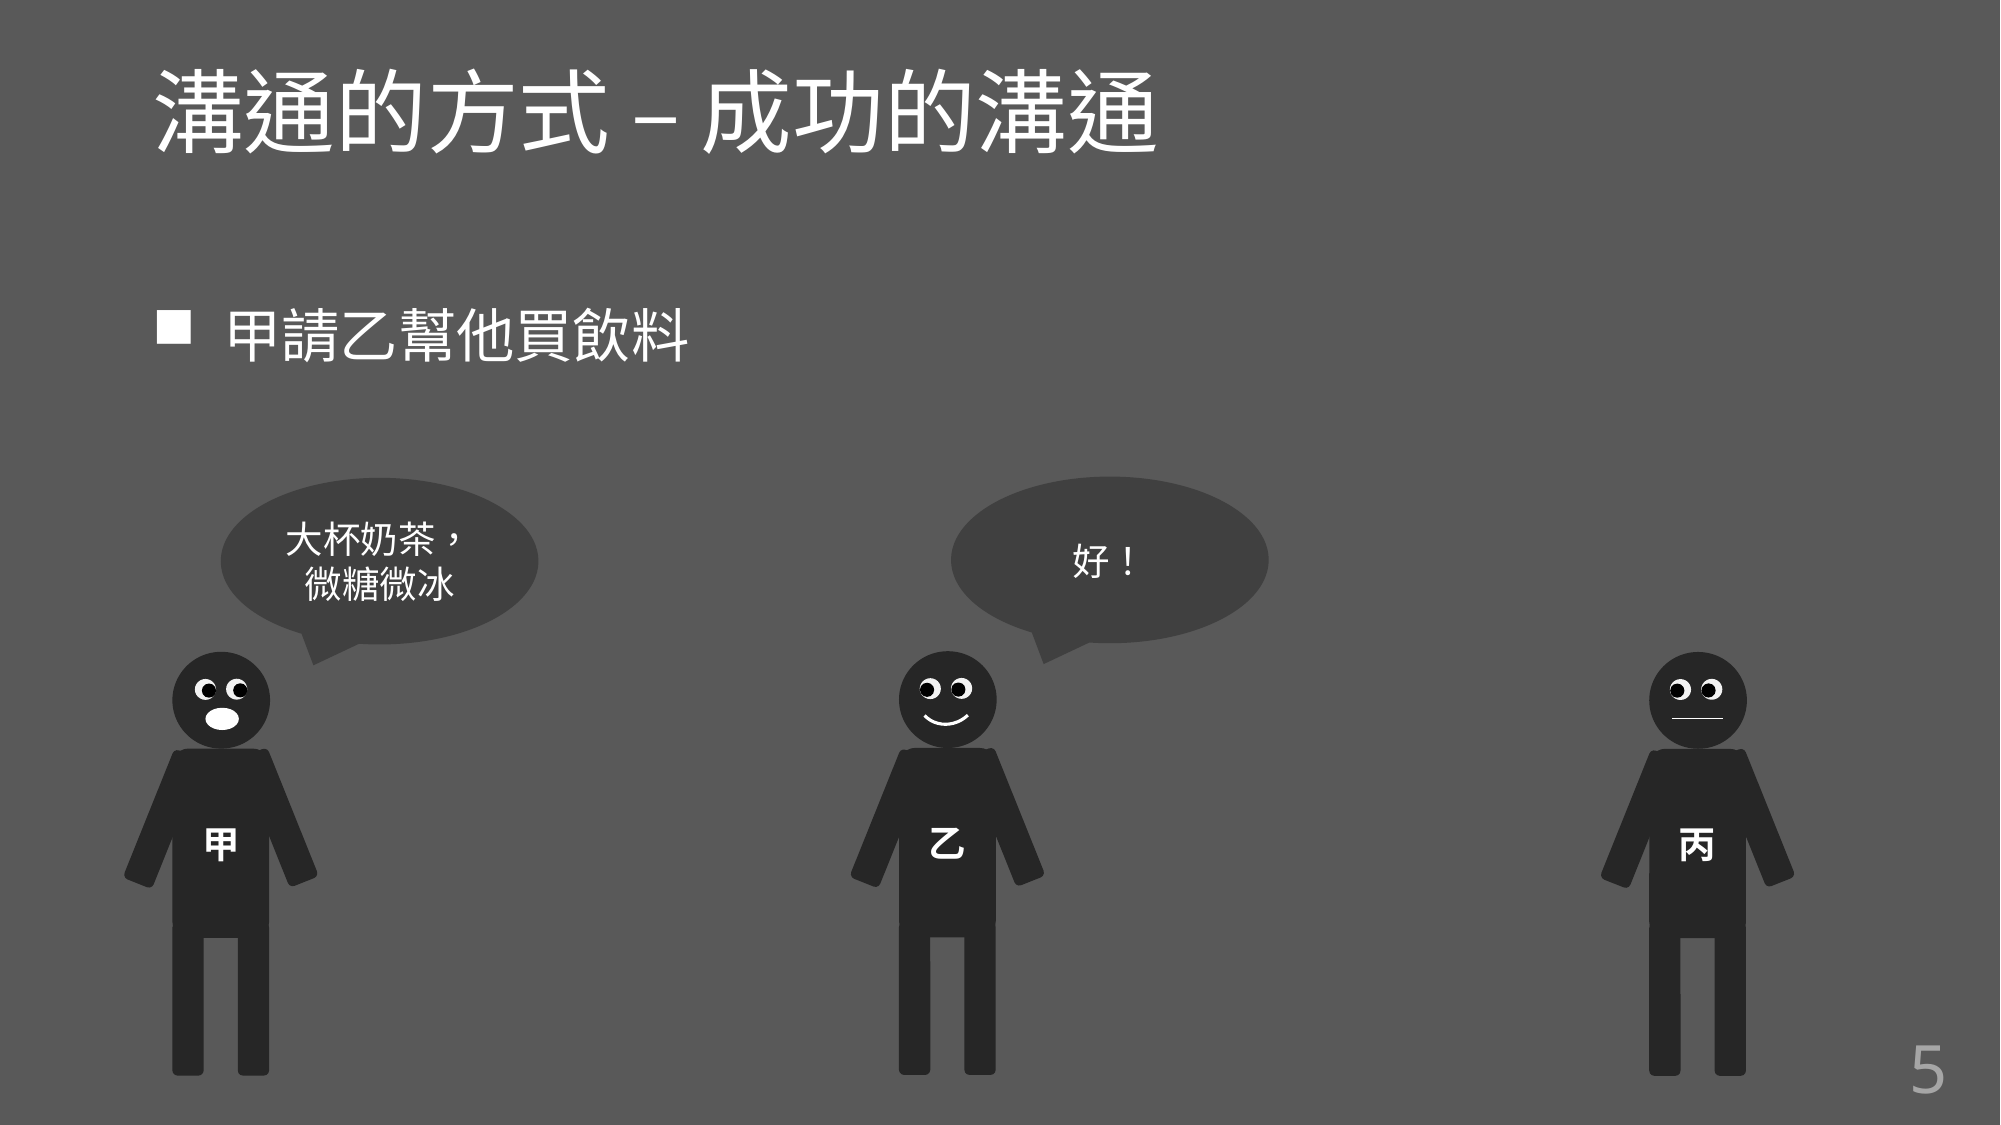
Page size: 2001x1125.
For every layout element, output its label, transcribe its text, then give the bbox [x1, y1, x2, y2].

text_box 大杯奶茶，微糖微冰 [219, 476, 540, 667]
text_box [147, 651, 295, 1076]
text_box 溝通的方式 – 成功的溝通 [137, 59, 1863, 278]
text_box 好！ [949, 475, 1270, 666]
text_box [1624, 651, 1771, 1076]
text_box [873, 651, 1021, 1076]
text_box 甲請乙幫他買飲料 [137, 299, 1863, 1014]
slide_number 5 [1513, 1042, 1963, 1103]
